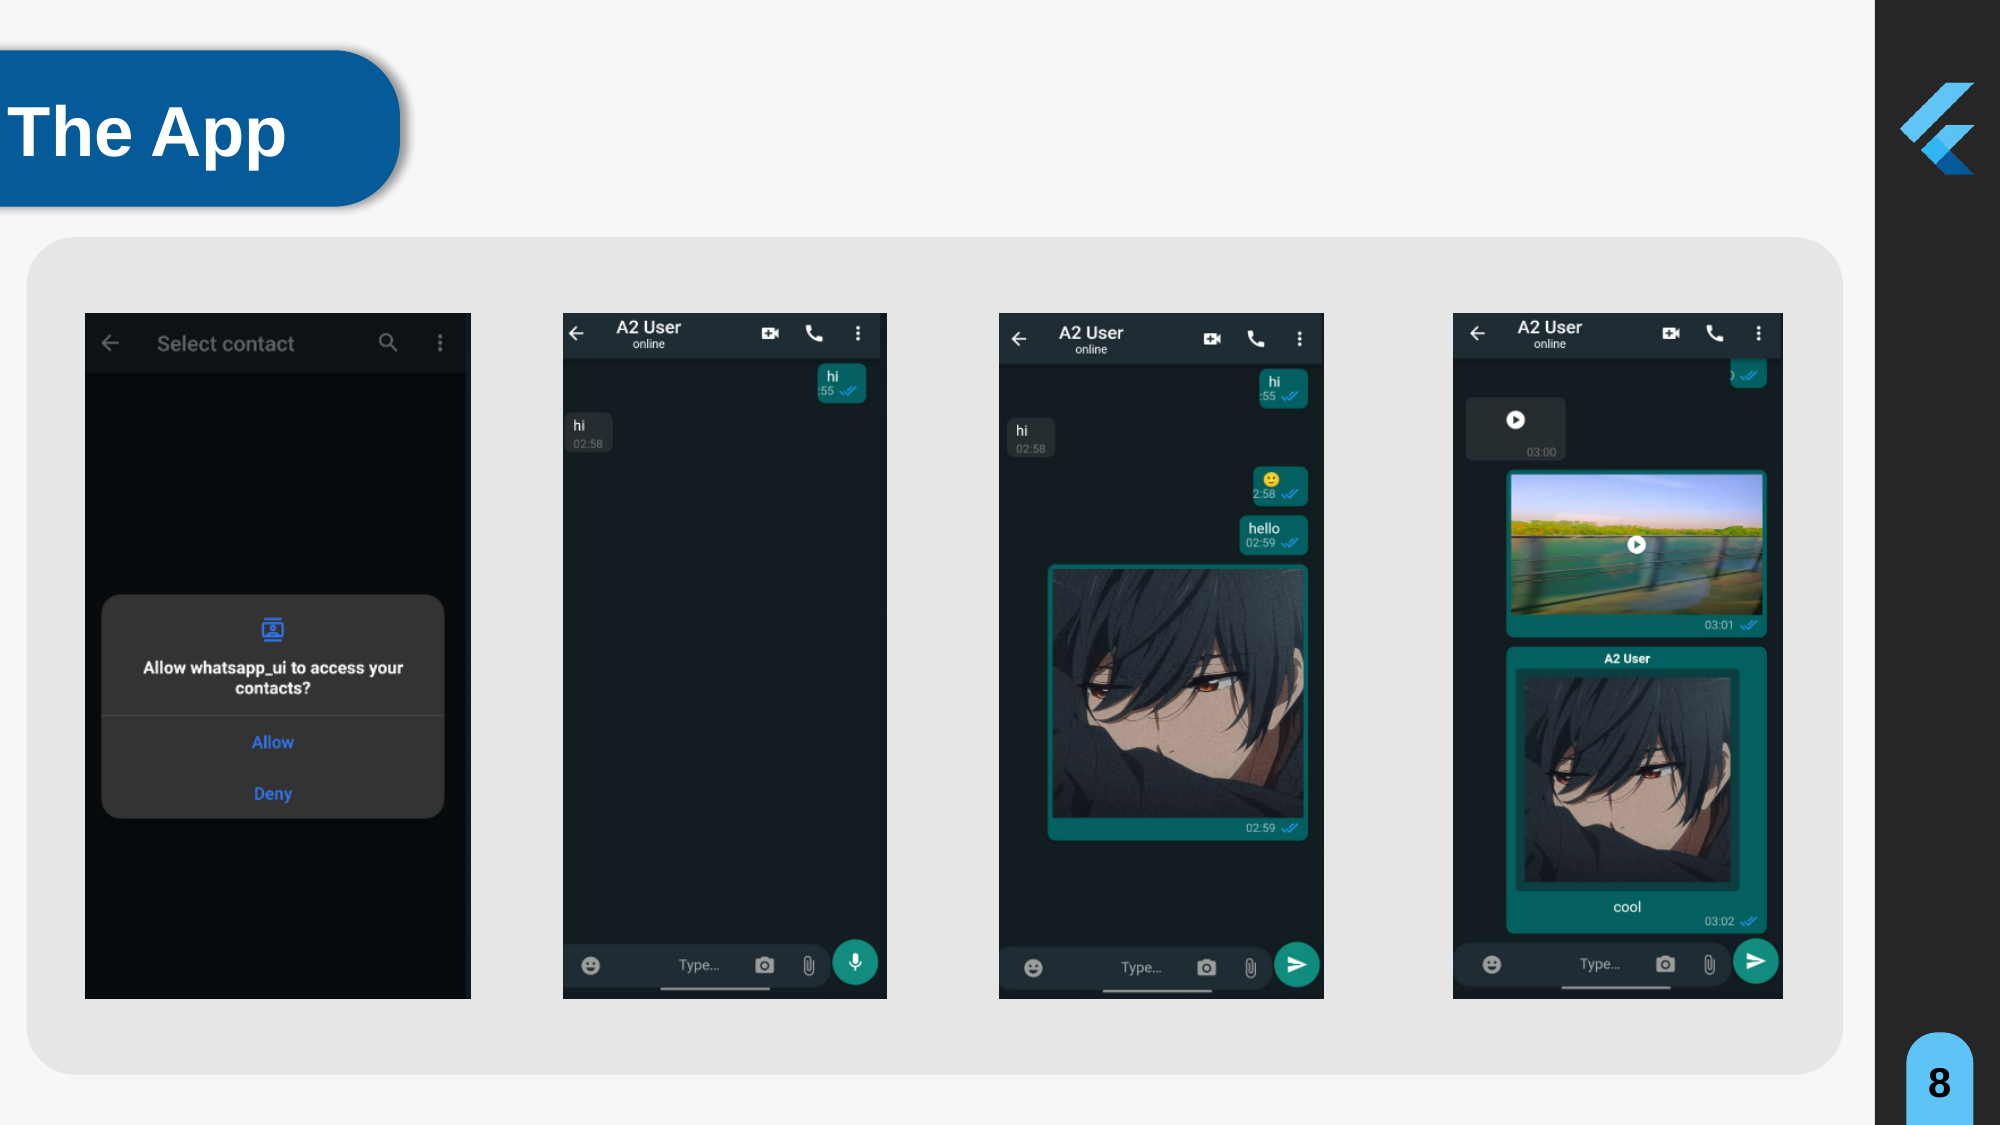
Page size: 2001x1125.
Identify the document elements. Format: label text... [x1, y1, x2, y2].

picture [999, 313, 1324, 999]
slide_number 8 [1913, 1051, 1957, 1111]
text_box [1874, 0, 2000, 1125]
picture [563, 313, 887, 999]
picture [85, 313, 471, 999]
picture [1453, 313, 1783, 999]
text_box [26, 237, 1844, 1075]
text_box [1906, 1032, 1974, 1125]
text_box The App [0, 50, 400, 207]
picture [1899, 81, 1987, 176]
